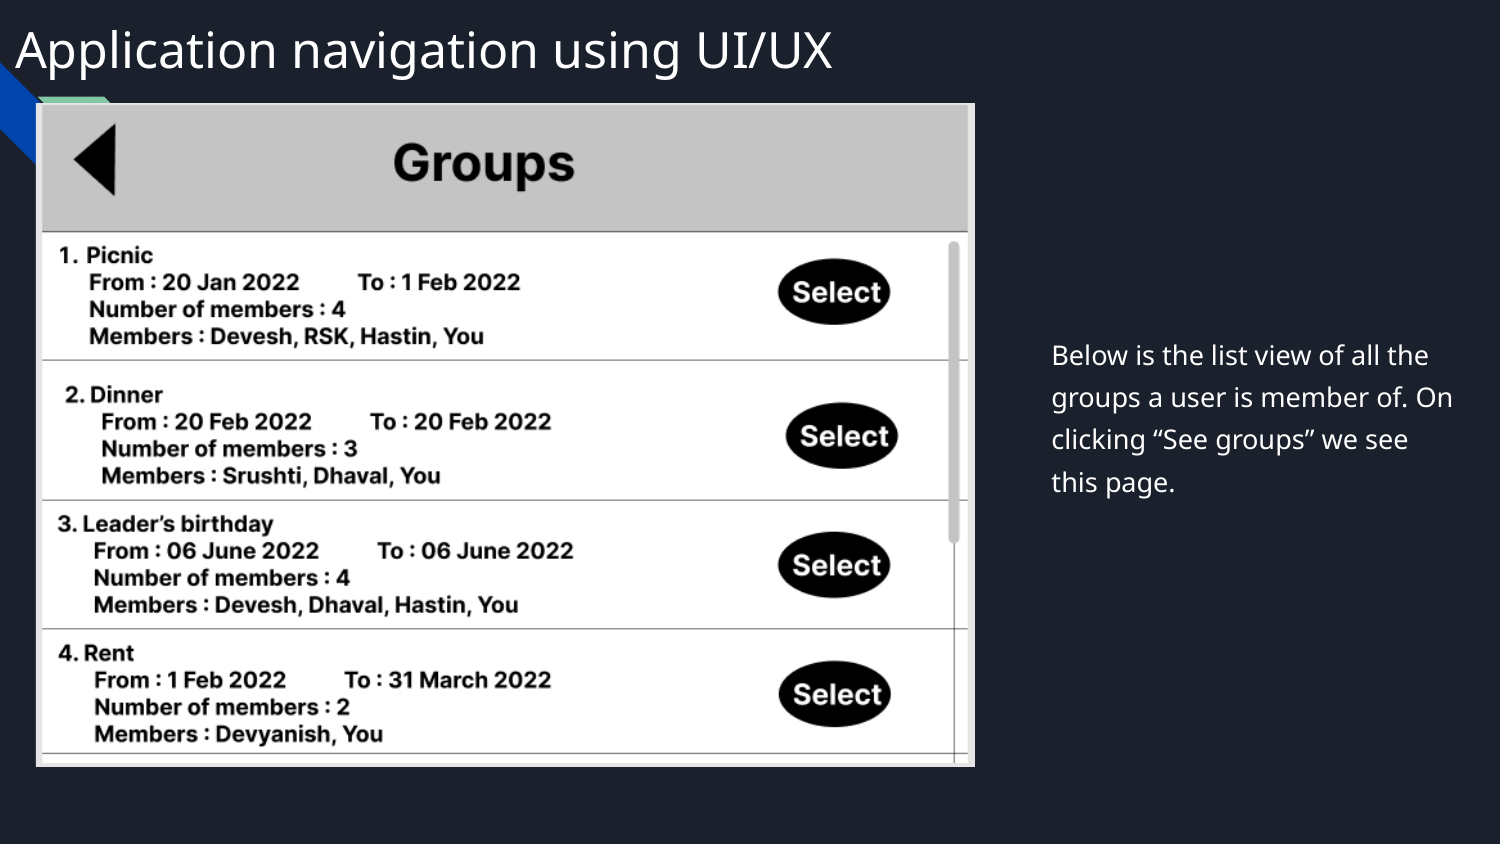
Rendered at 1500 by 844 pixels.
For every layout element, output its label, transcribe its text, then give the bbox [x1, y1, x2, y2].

list Below is the list view of all the groups a user is member of. On clicking “See groups” we see this page. [1036, 316, 1473, 621]
title Application navigation using UI/UX [0, 0, 992, 115]
picture [35, 103, 976, 767]
